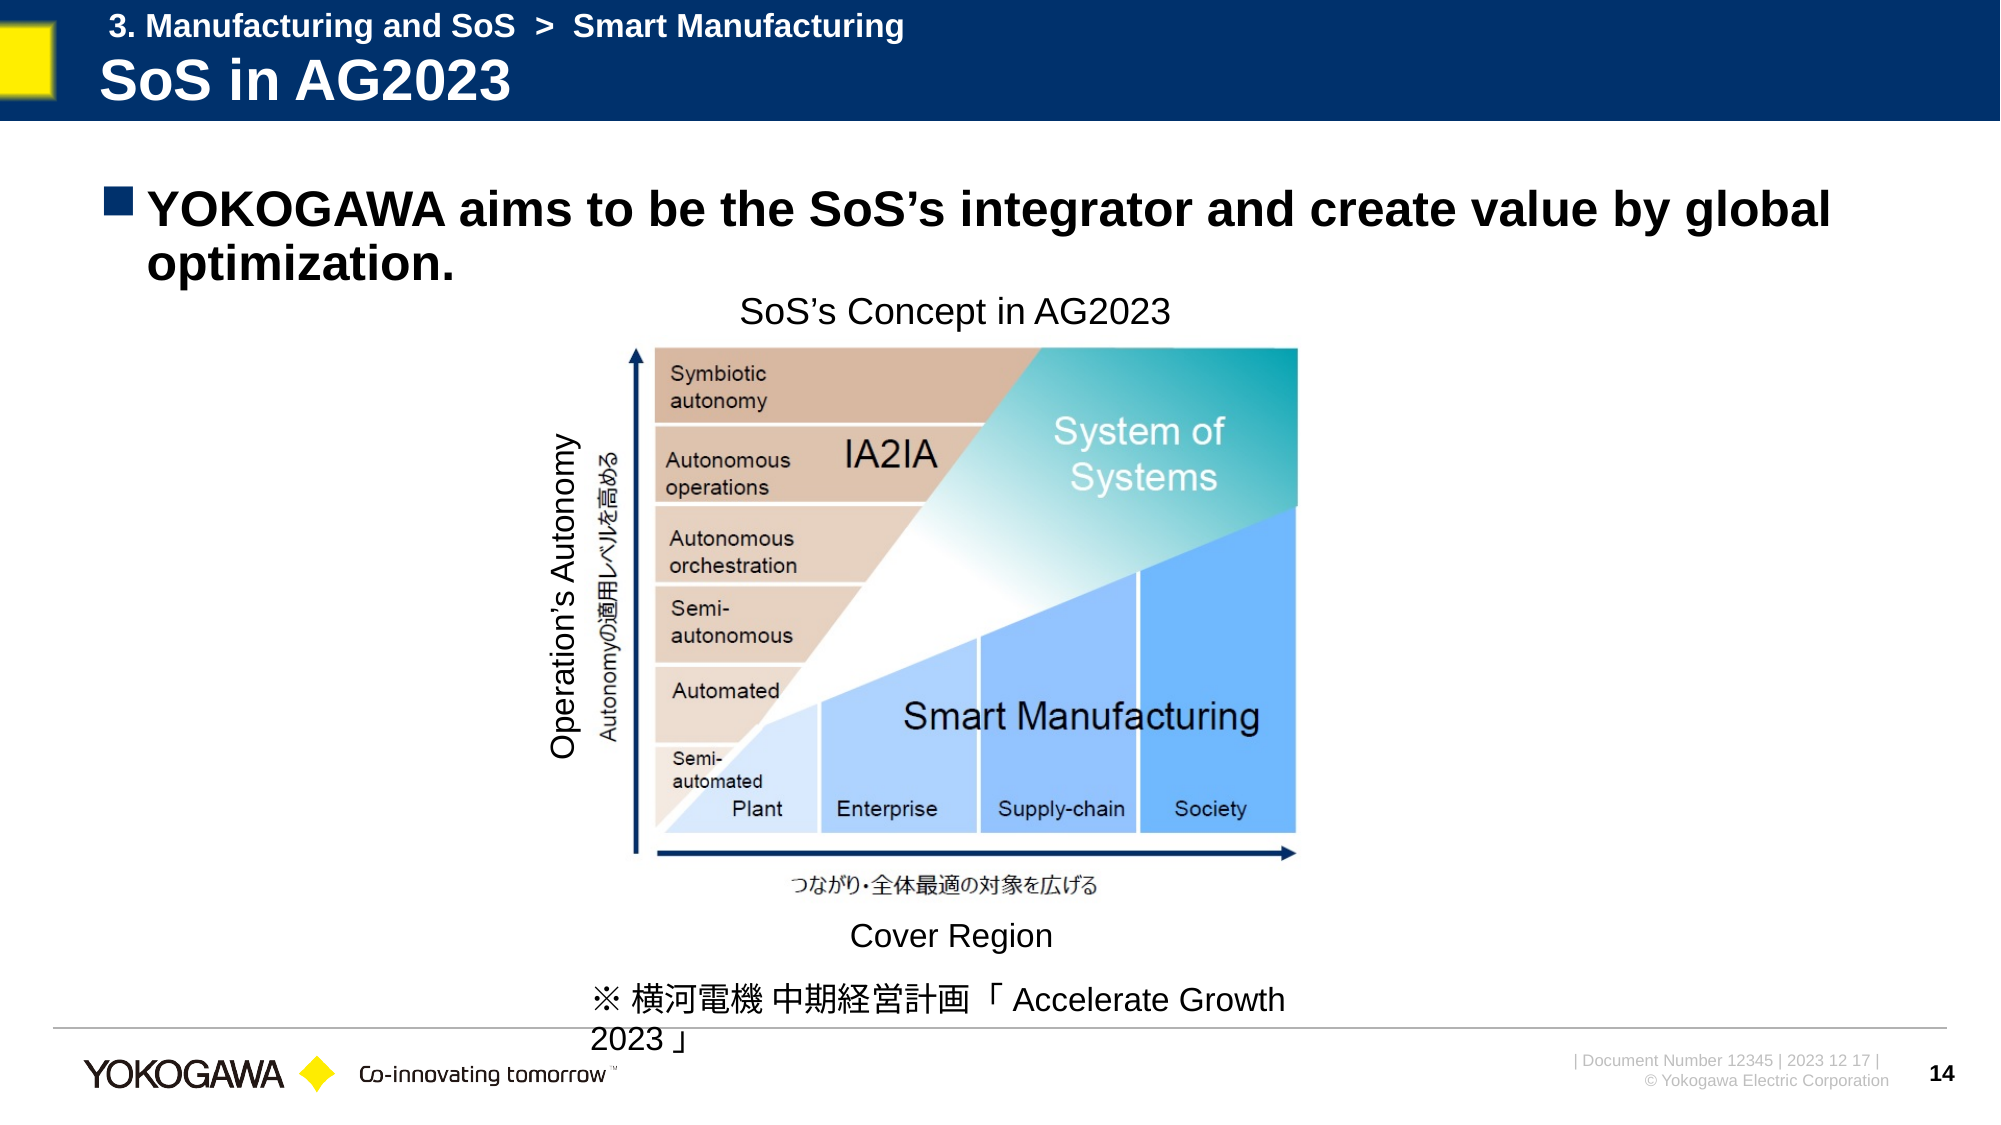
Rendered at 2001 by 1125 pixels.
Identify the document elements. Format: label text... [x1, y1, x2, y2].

text_box Cover Region [732, 907, 1171, 962]
text_box SoS in AG2023 [84, 39, 1955, 125]
text_box ※横河電機 中期経営計画「Accelerate Growth 2023」 [575, 970, 1402, 1065]
slide_number 14 [1904, 1042, 1970, 1103]
picture [584, 335, 1304, 907]
picture [0, 6, 69, 115]
list YOKOGAWA aims to be the SoS’s integrator and create value by global optimization. [84, 175, 1989, 261]
text_box 3. Manufacturing and SoS > Smart Manufacturing [93, 0, 1214, 52]
text_box Operation’s Autonomy [532, 397, 584, 797]
picture [83, 1055, 617, 1093]
text_box SoS’s Concept in AG2023 [644, 279, 1266, 335]
